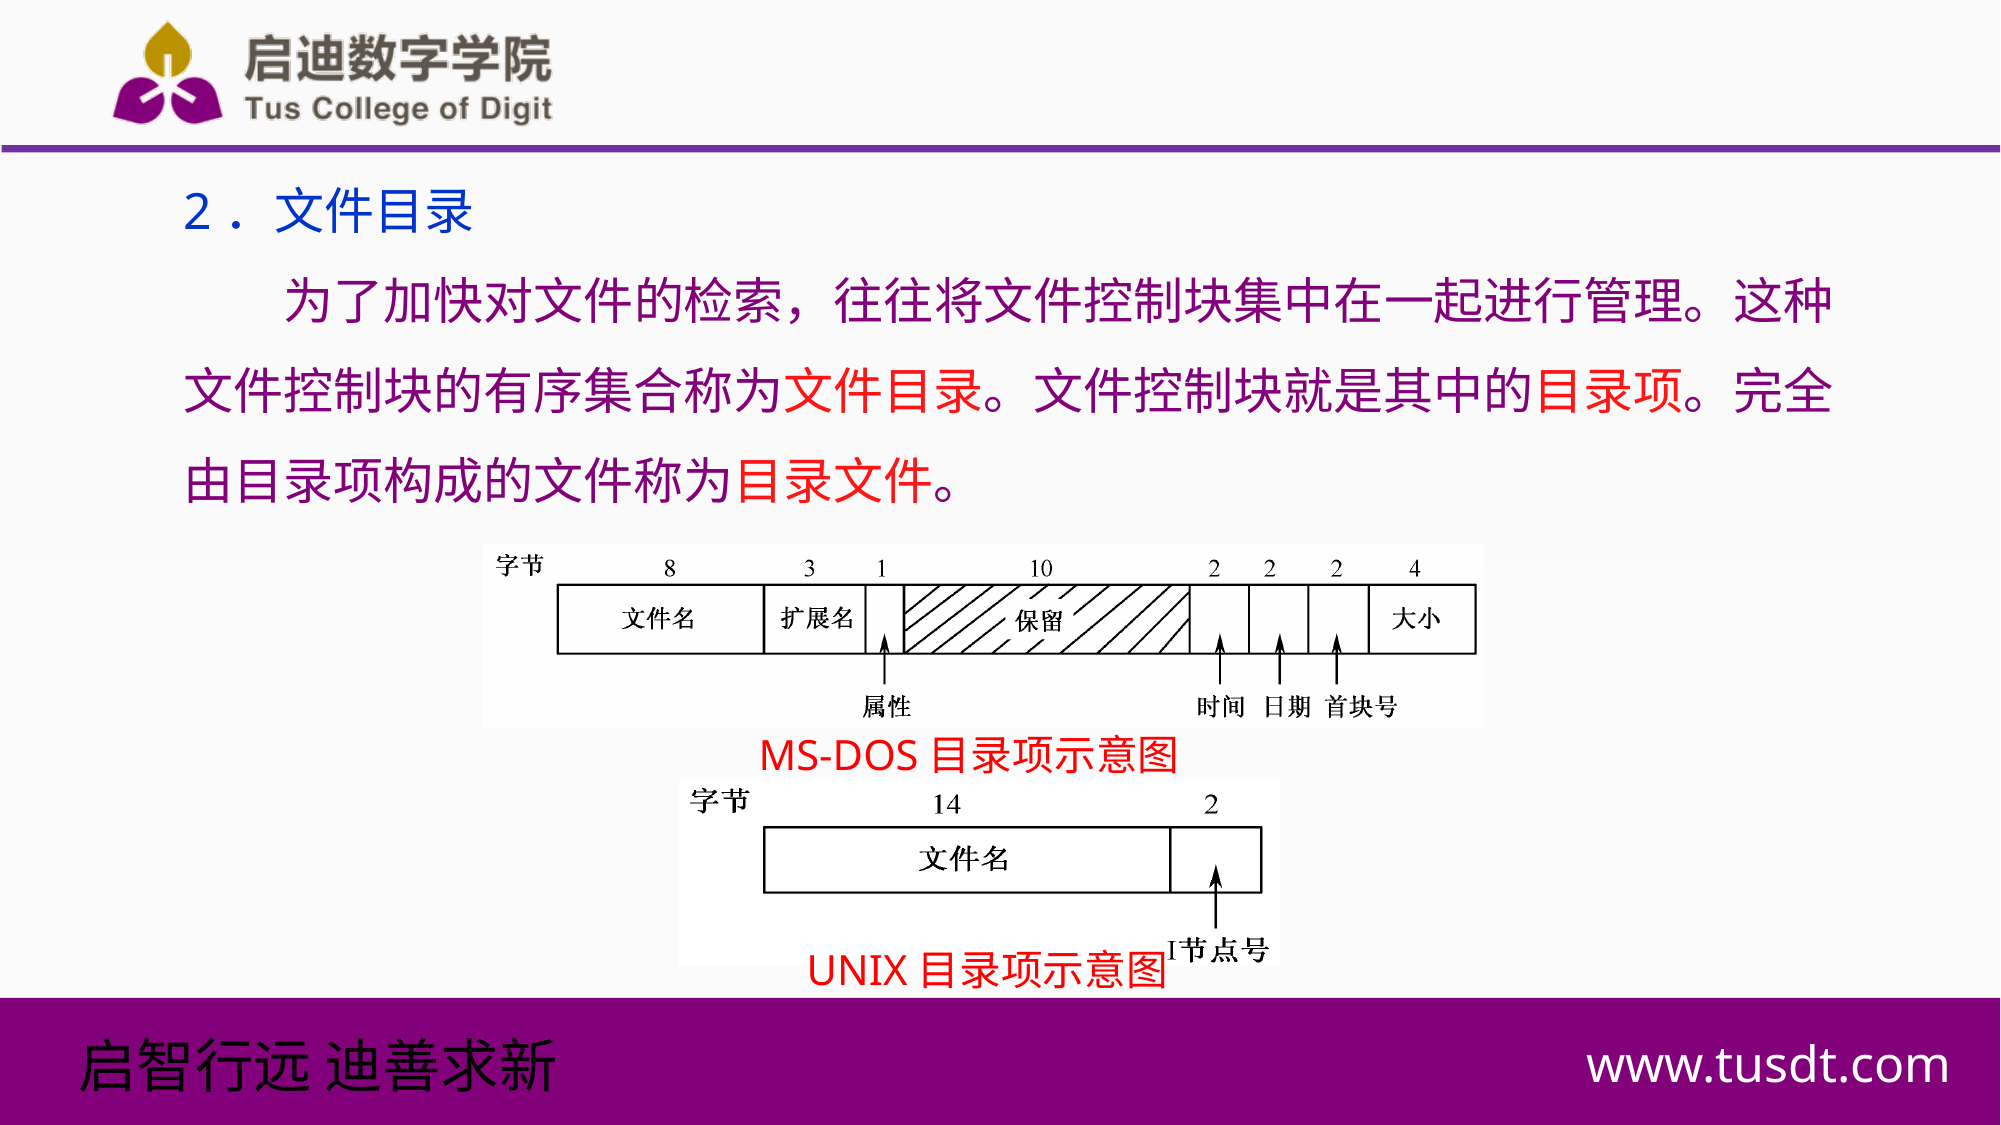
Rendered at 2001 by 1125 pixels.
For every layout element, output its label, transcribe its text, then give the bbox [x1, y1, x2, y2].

text_box 2．文件目录 为了加快对文件的检索，往往将文件控制块集中在一起进行管理。这种文件控制块的有序集合称为文件目录。文件控制块就是其中的目录项。完全由目录项构成的文件称为目录文件。 [168, 142, 1886, 509]
picture [482, 544, 1484, 730]
picture [678, 778, 1280, 967]
text_box MS-DOS目录项示意图 [736, 736, 1211, 777]
picture [106, 11, 562, 134]
text_box UNIX目录项示意图 [791, 974, 1190, 1001]
